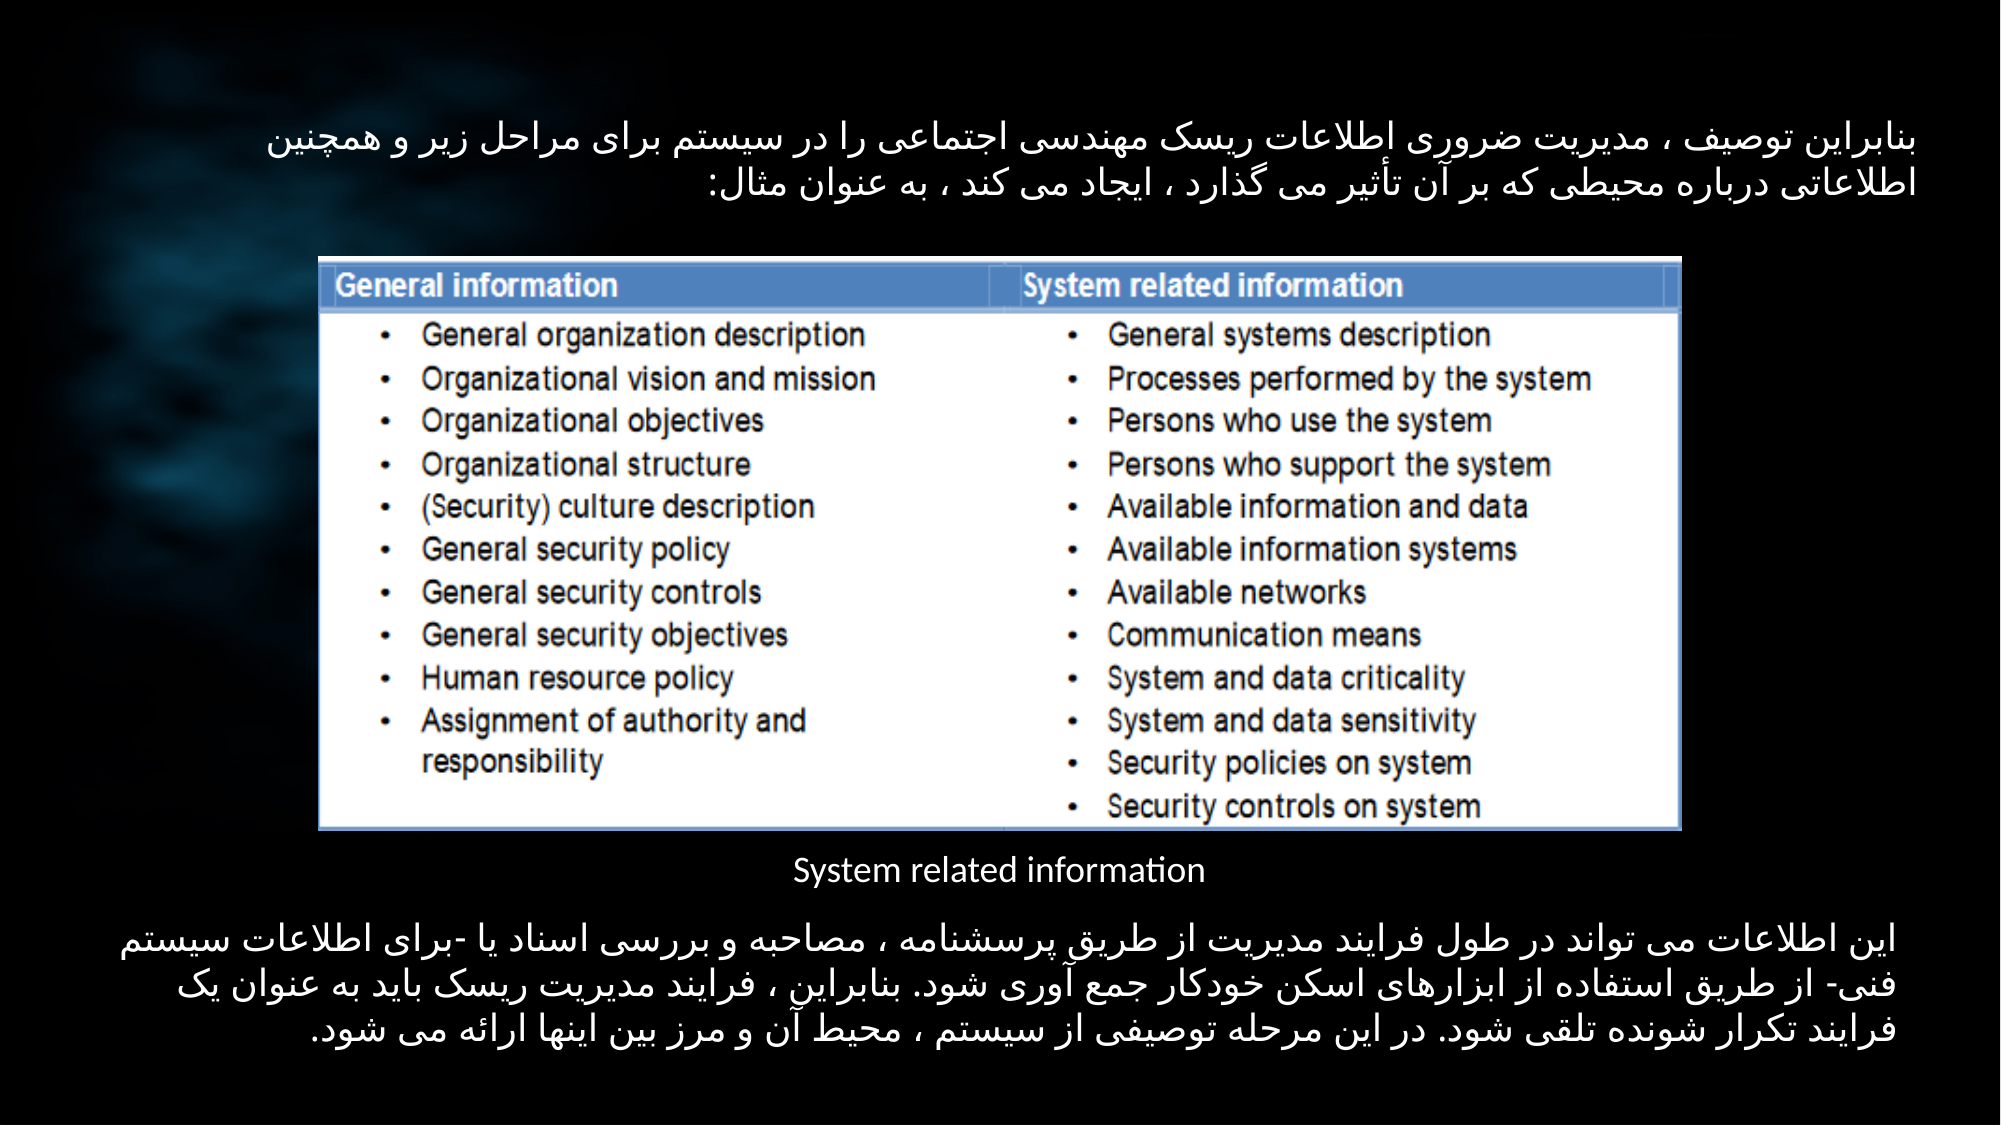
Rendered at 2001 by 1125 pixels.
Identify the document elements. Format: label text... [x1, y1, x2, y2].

text_box بنابراین توصیف ، مدیریت ضروری اطلاعات ریسک مهندسی اجتماعی را در سیستم برای مراحل زیر و همچنین اطلاعاتی درباره محیطی که بر آن تأثیر می گذارد ، ایجاد می کند ، به عنوان مثال: [105, 105, 1935, 255]
text_box System related information [778, 837, 1222, 898]
picture [0, 0, 2001, 1125]
text_box این اطلاعات می تواند در طول فرایند مدیریت از طریق پرسشنامه ، مصاحبه و بررسی اسناد یا -برای اطلاعات سیستم فنی- از طریق استفاده از ابزارهای اسکن خودکار جمع آوری شود. بنابراین ، فرایند مدیریت ریسک باید به عنوان یک فرایند تکرار شونده تلقی شود. در این مرحله توصیفی از سیستم ، محیط آن و مرز بین اینها ارائه می شود. [85, 906, 1915, 1057]
